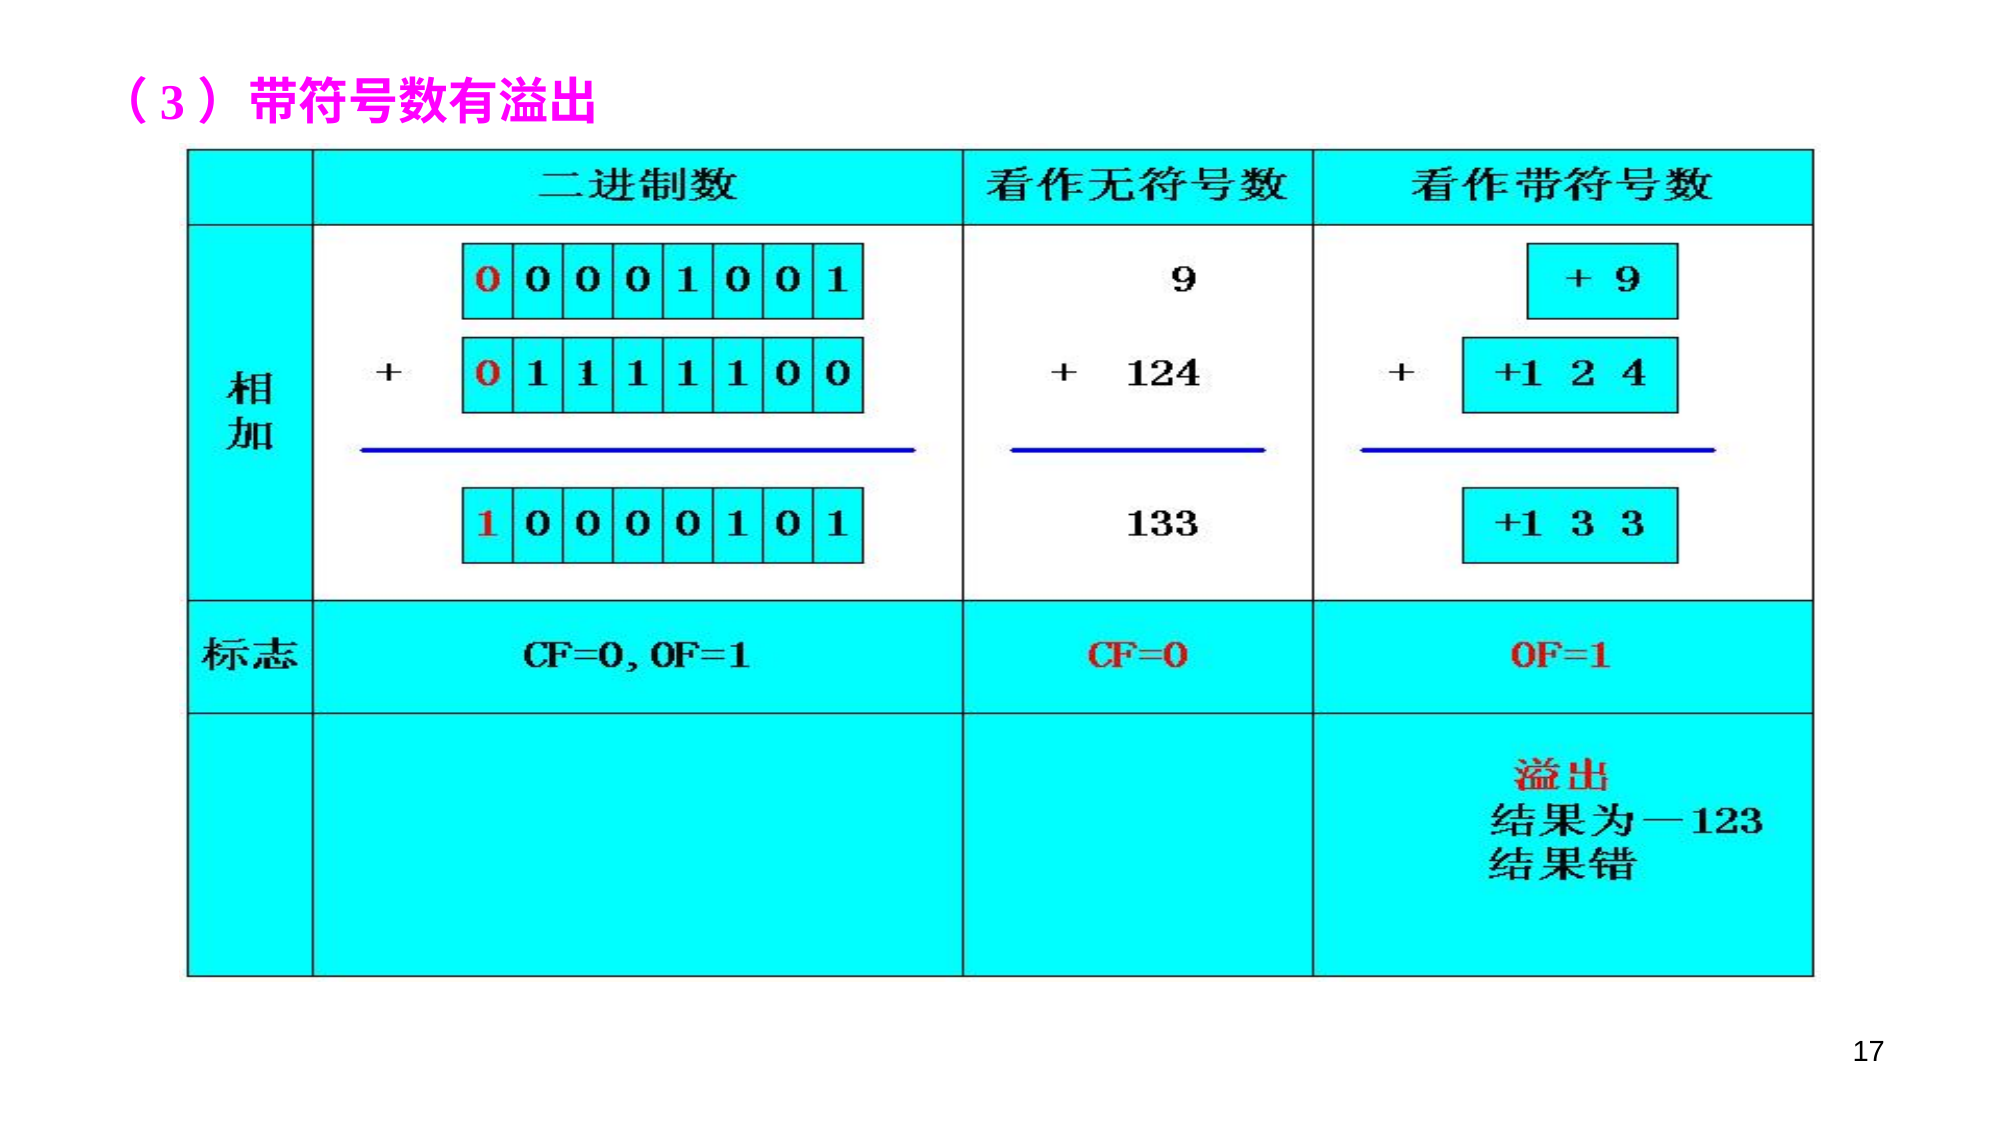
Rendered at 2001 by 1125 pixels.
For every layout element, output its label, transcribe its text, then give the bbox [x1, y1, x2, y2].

picture [178, 143, 1822, 982]
slide_number 17 [1433, 1024, 1901, 1103]
text_box （3） 带符号数有溢出 [83, 62, 1917, 138]
